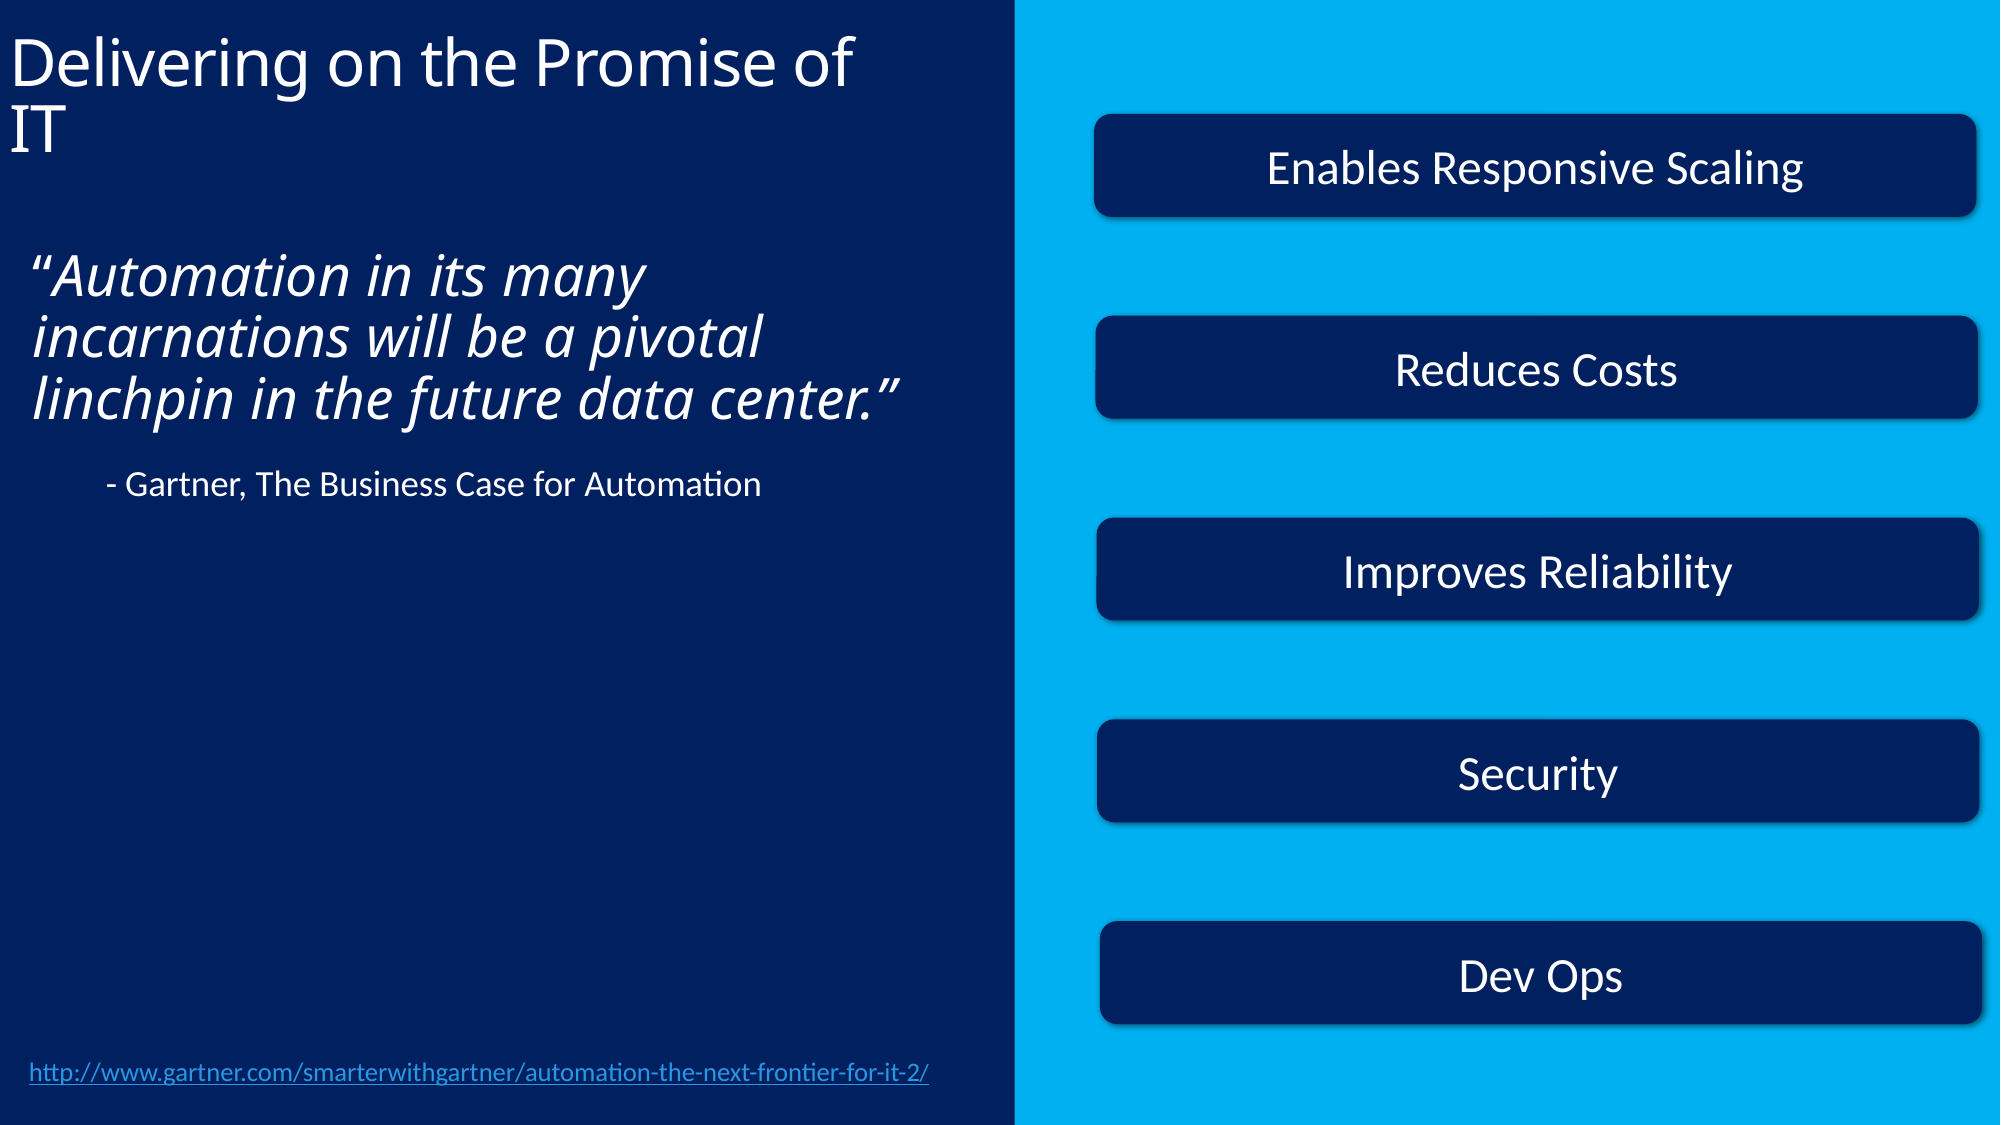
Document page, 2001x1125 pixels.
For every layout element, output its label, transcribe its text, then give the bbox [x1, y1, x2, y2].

title Delivering on the Promise of IT [0, 24, 915, 175]
text_box Improves Reliability [1095, 516, 1980, 622]
text_box “Automation in its many incarnations will be a pivotal linchpin in the future data center.” [17, 239, 974, 593]
text_box - Gartner, The Business Case for Automation [76, 445, 792, 525]
text_box [1014, 0, 2000, 1125]
text_box Enables Responsive Scaling [1092, 112, 1978, 218]
text_box Security [1096, 718, 1981, 824]
text_box http://www.gartner.com/smarterwithgartner/automation-the-next-frontier-for-it-2/ [14, 1047, 1014, 1095]
text_box Dev Ops [1098, 920, 1984, 1026]
text_box Reduces Costs [1094, 314, 1979, 420]
